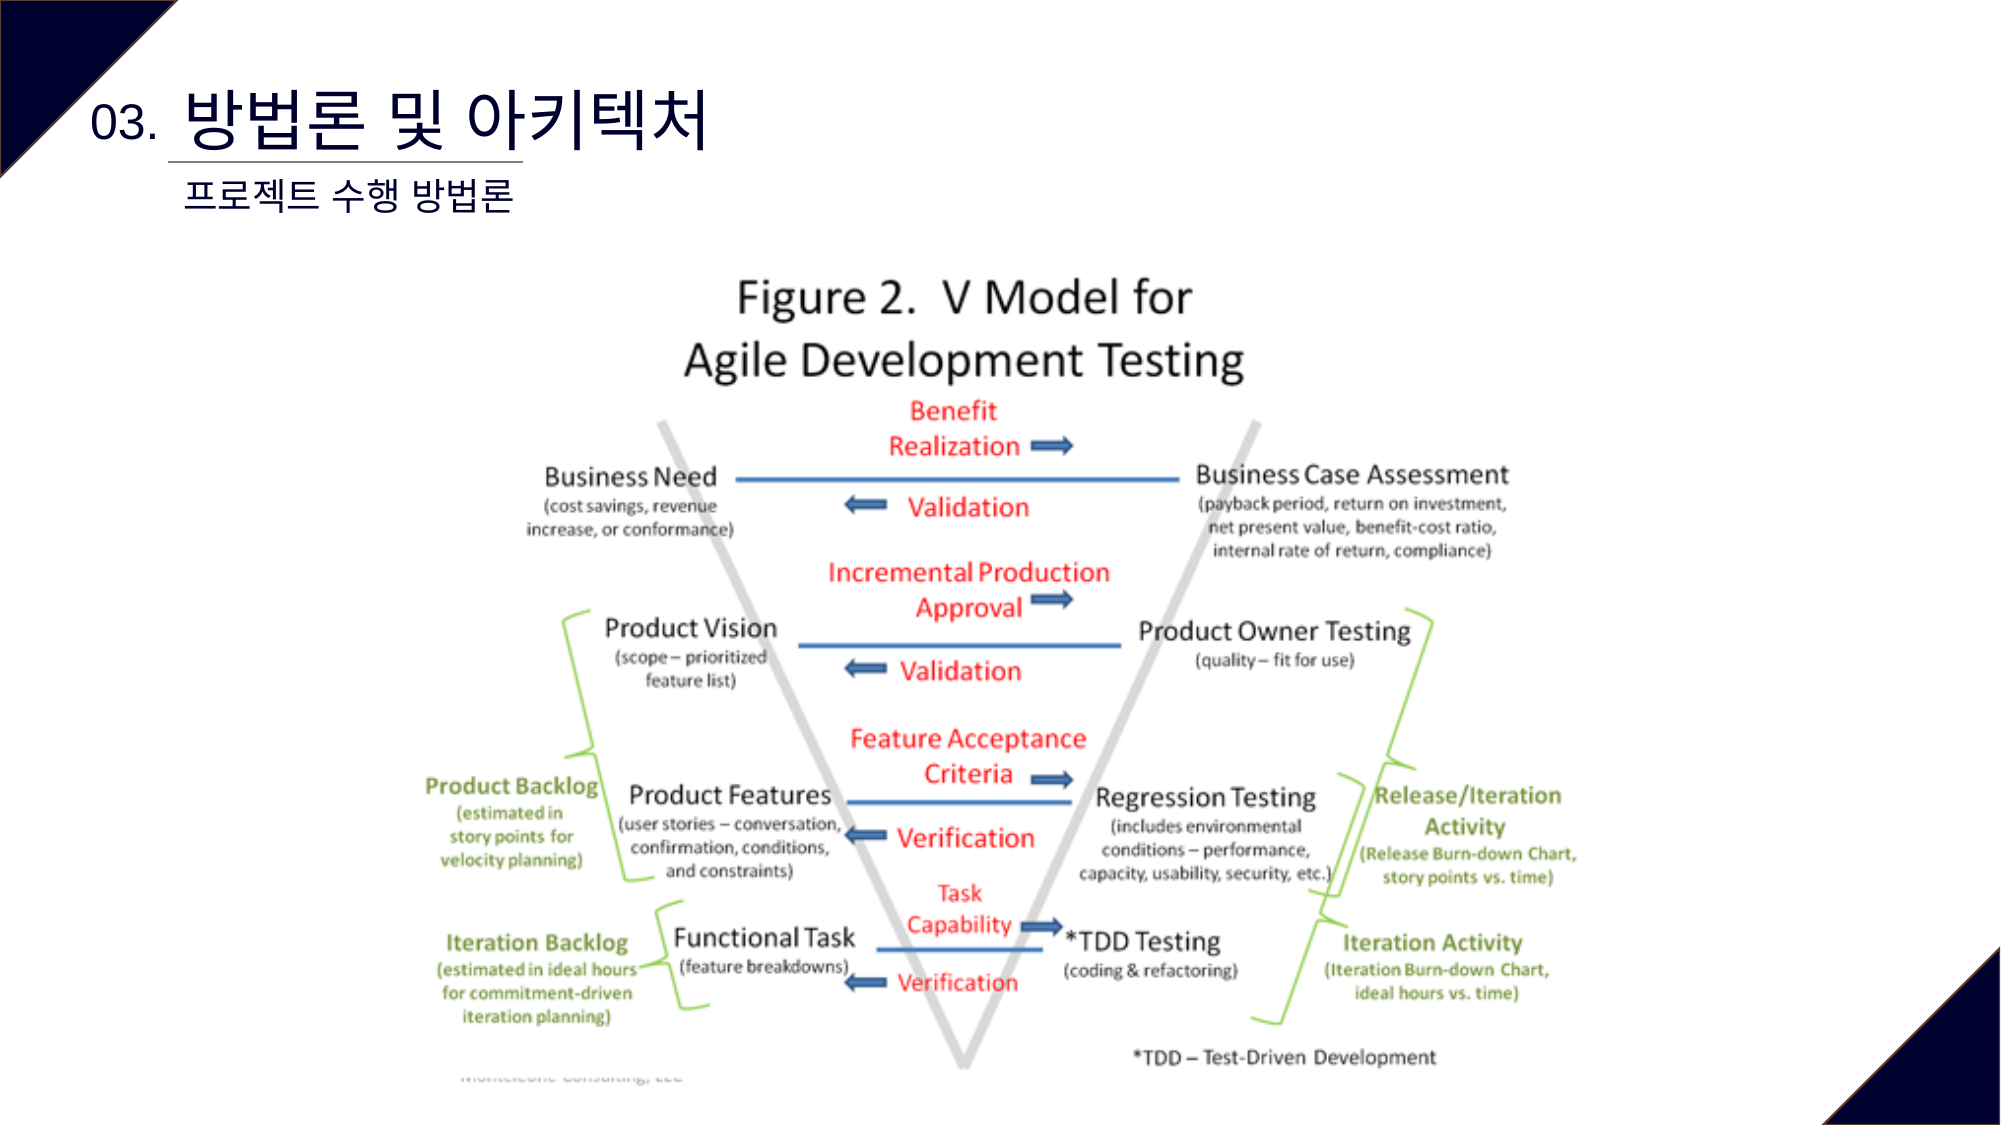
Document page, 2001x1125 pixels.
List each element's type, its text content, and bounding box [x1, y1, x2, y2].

text_box 프로젝트 수행 방법론 [168, 165, 1000, 226]
picture [409, 249, 1591, 1100]
text_box 방법론 및 아키텍처 [168, 71, 1000, 165]
text_box 03. [74, 81, 176, 157]
